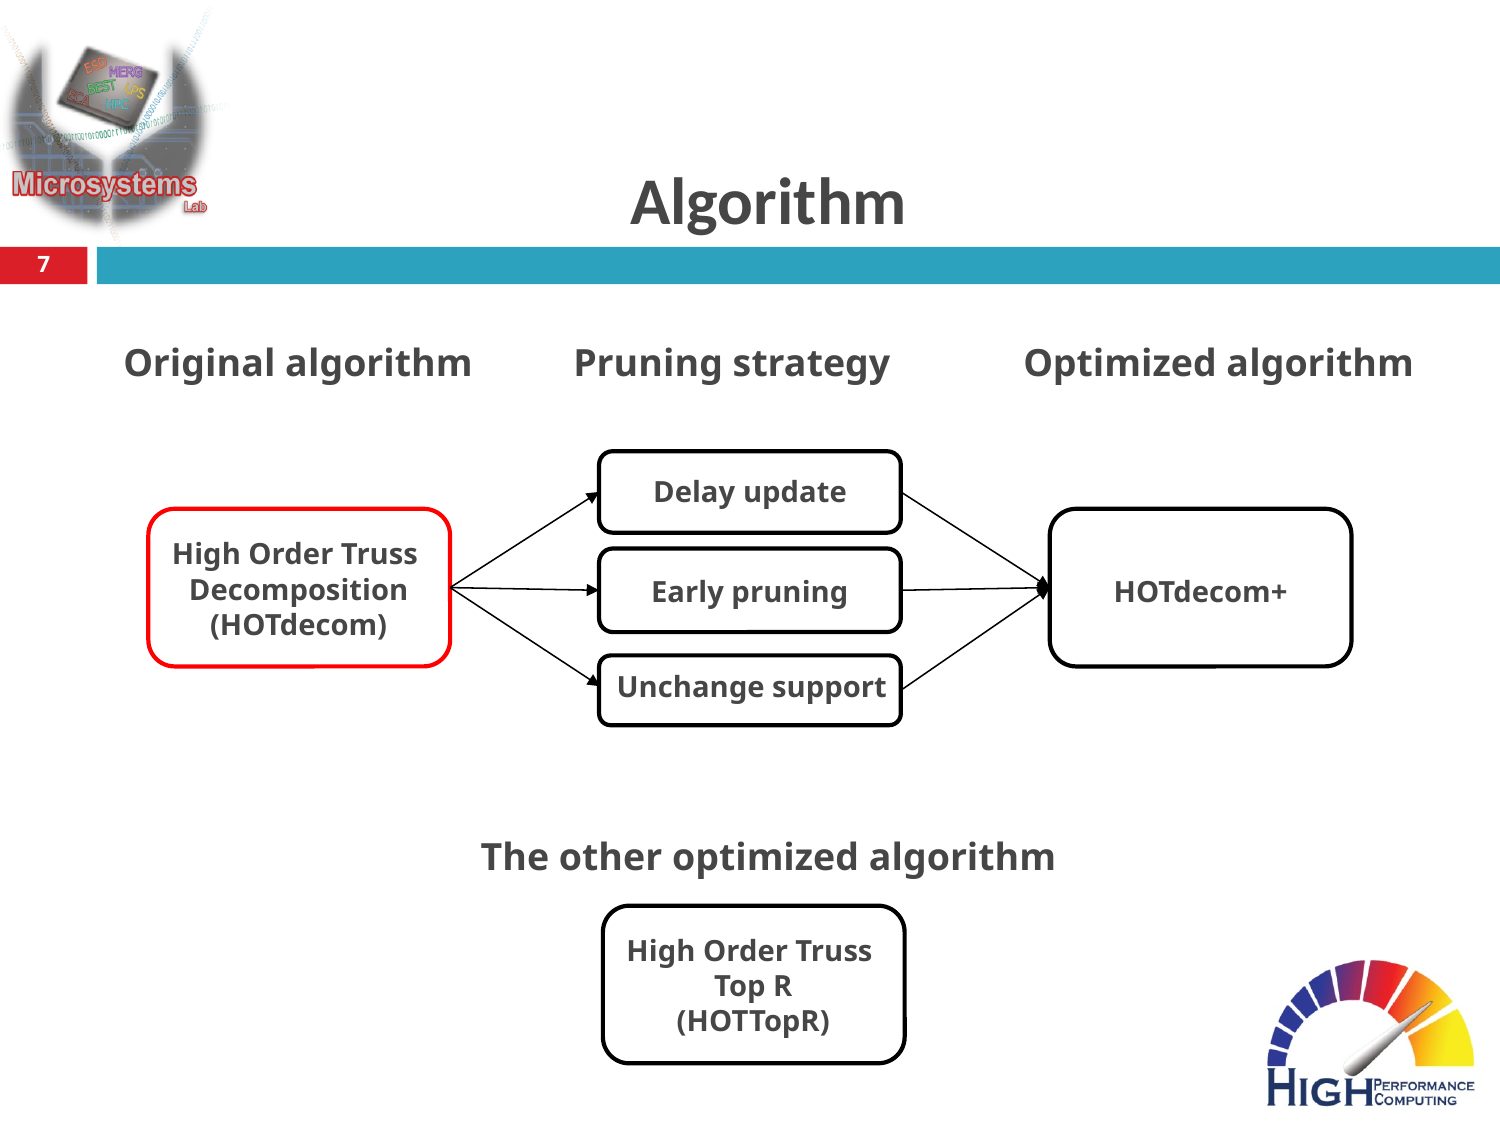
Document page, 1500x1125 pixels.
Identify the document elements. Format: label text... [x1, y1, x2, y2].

text_box High Order Truss Top R (HOTTopR) [609, 924, 897, 1046]
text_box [148, 450, 1352, 726]
title Algorithm [99, 25, 1438, 247]
text_box Original algorithm Pruning strategy Optimized algorithm [108, 331, 1430, 392]
text_box [600, 903, 907, 1066]
text_box The other optimized algorithm [465, 825, 1072, 886]
picture [1239, 914, 1500, 1125]
slide_number 7 [0, 245, 88, 286]
